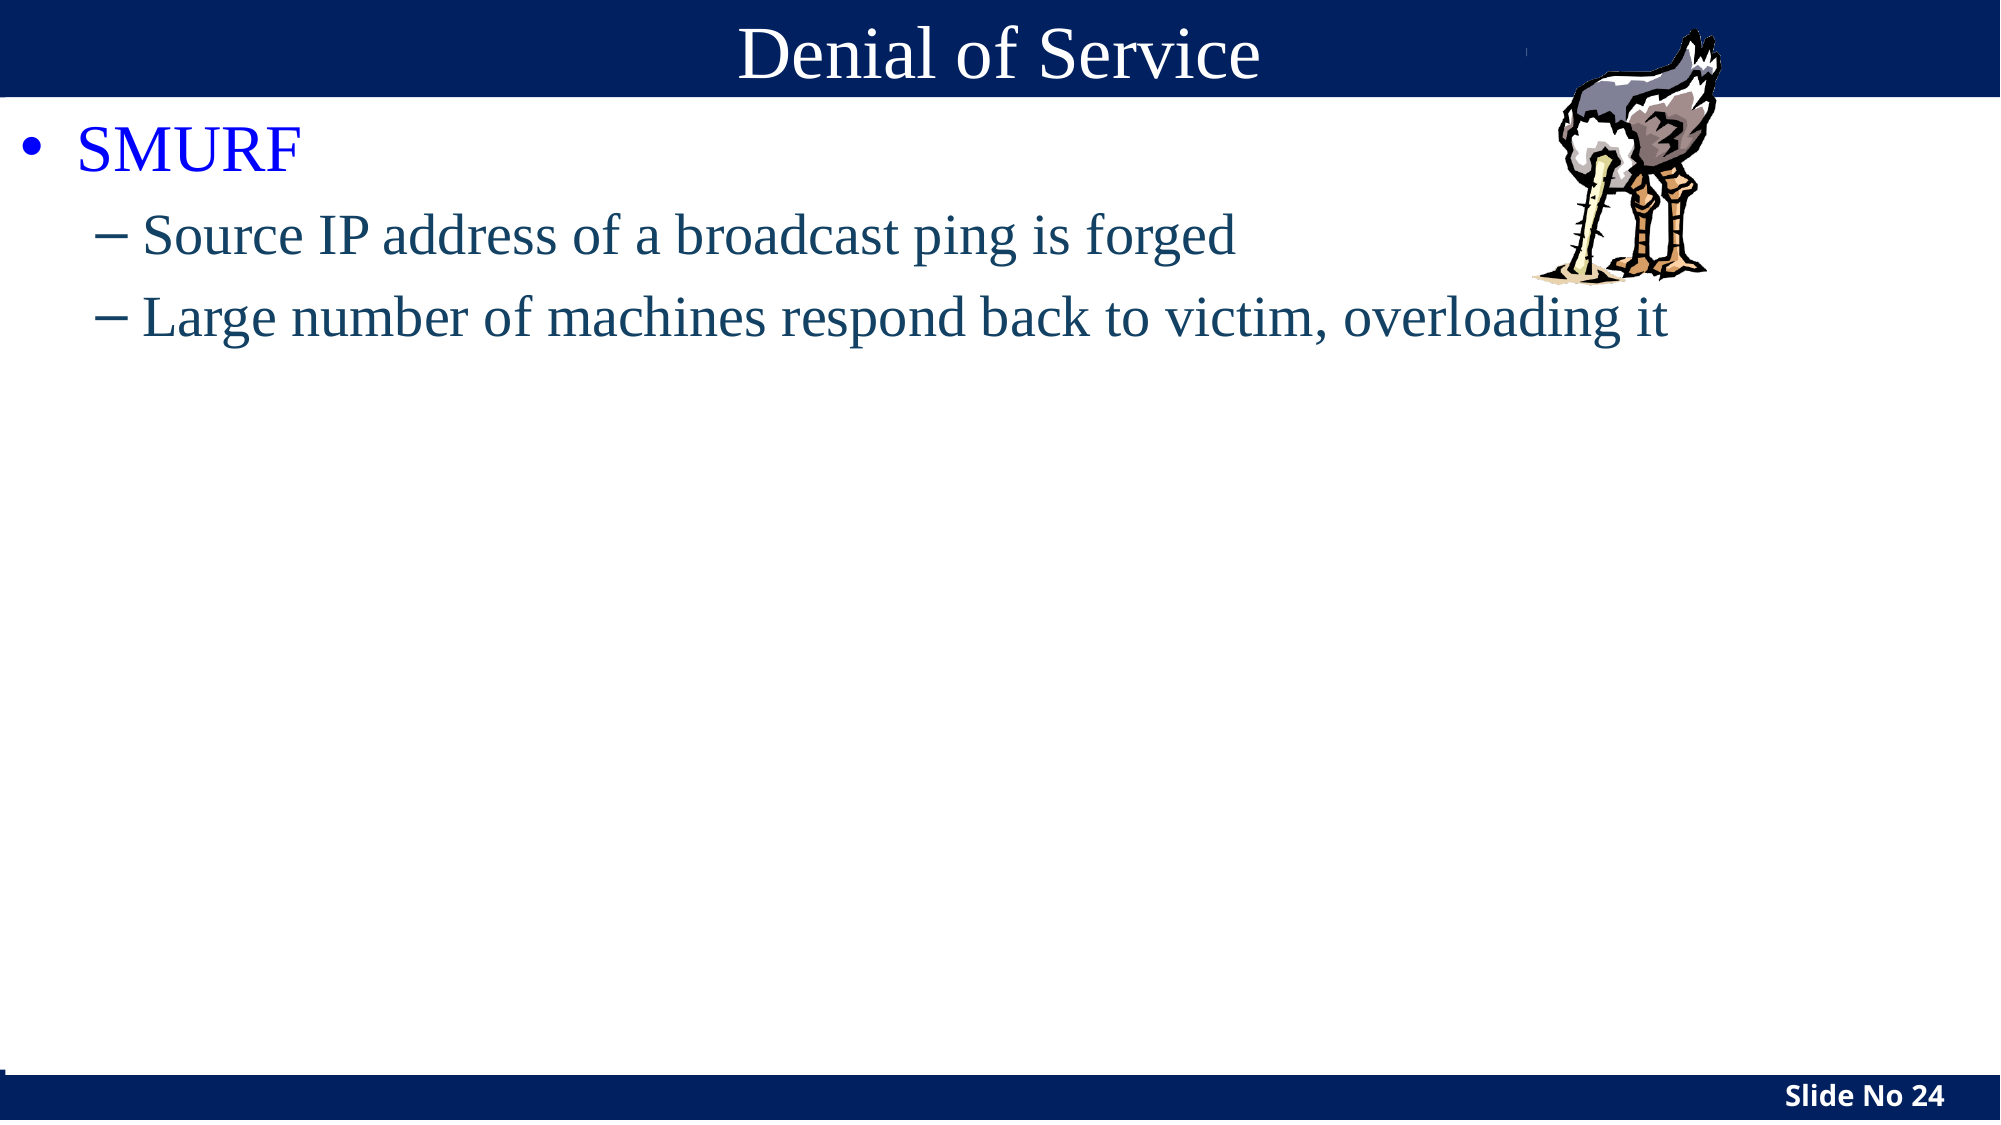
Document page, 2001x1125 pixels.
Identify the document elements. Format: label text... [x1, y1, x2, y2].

picture [1526, 24, 1726, 288]
list SMURF Source IP address of a broadcast ping is forged Large number of machines respond back to victim, overloading it [5, 97, 2000, 1075]
slide_number ‹#› [0, 98, 5, 493]
title Denial of Service [0, 0, 2000, 98]
